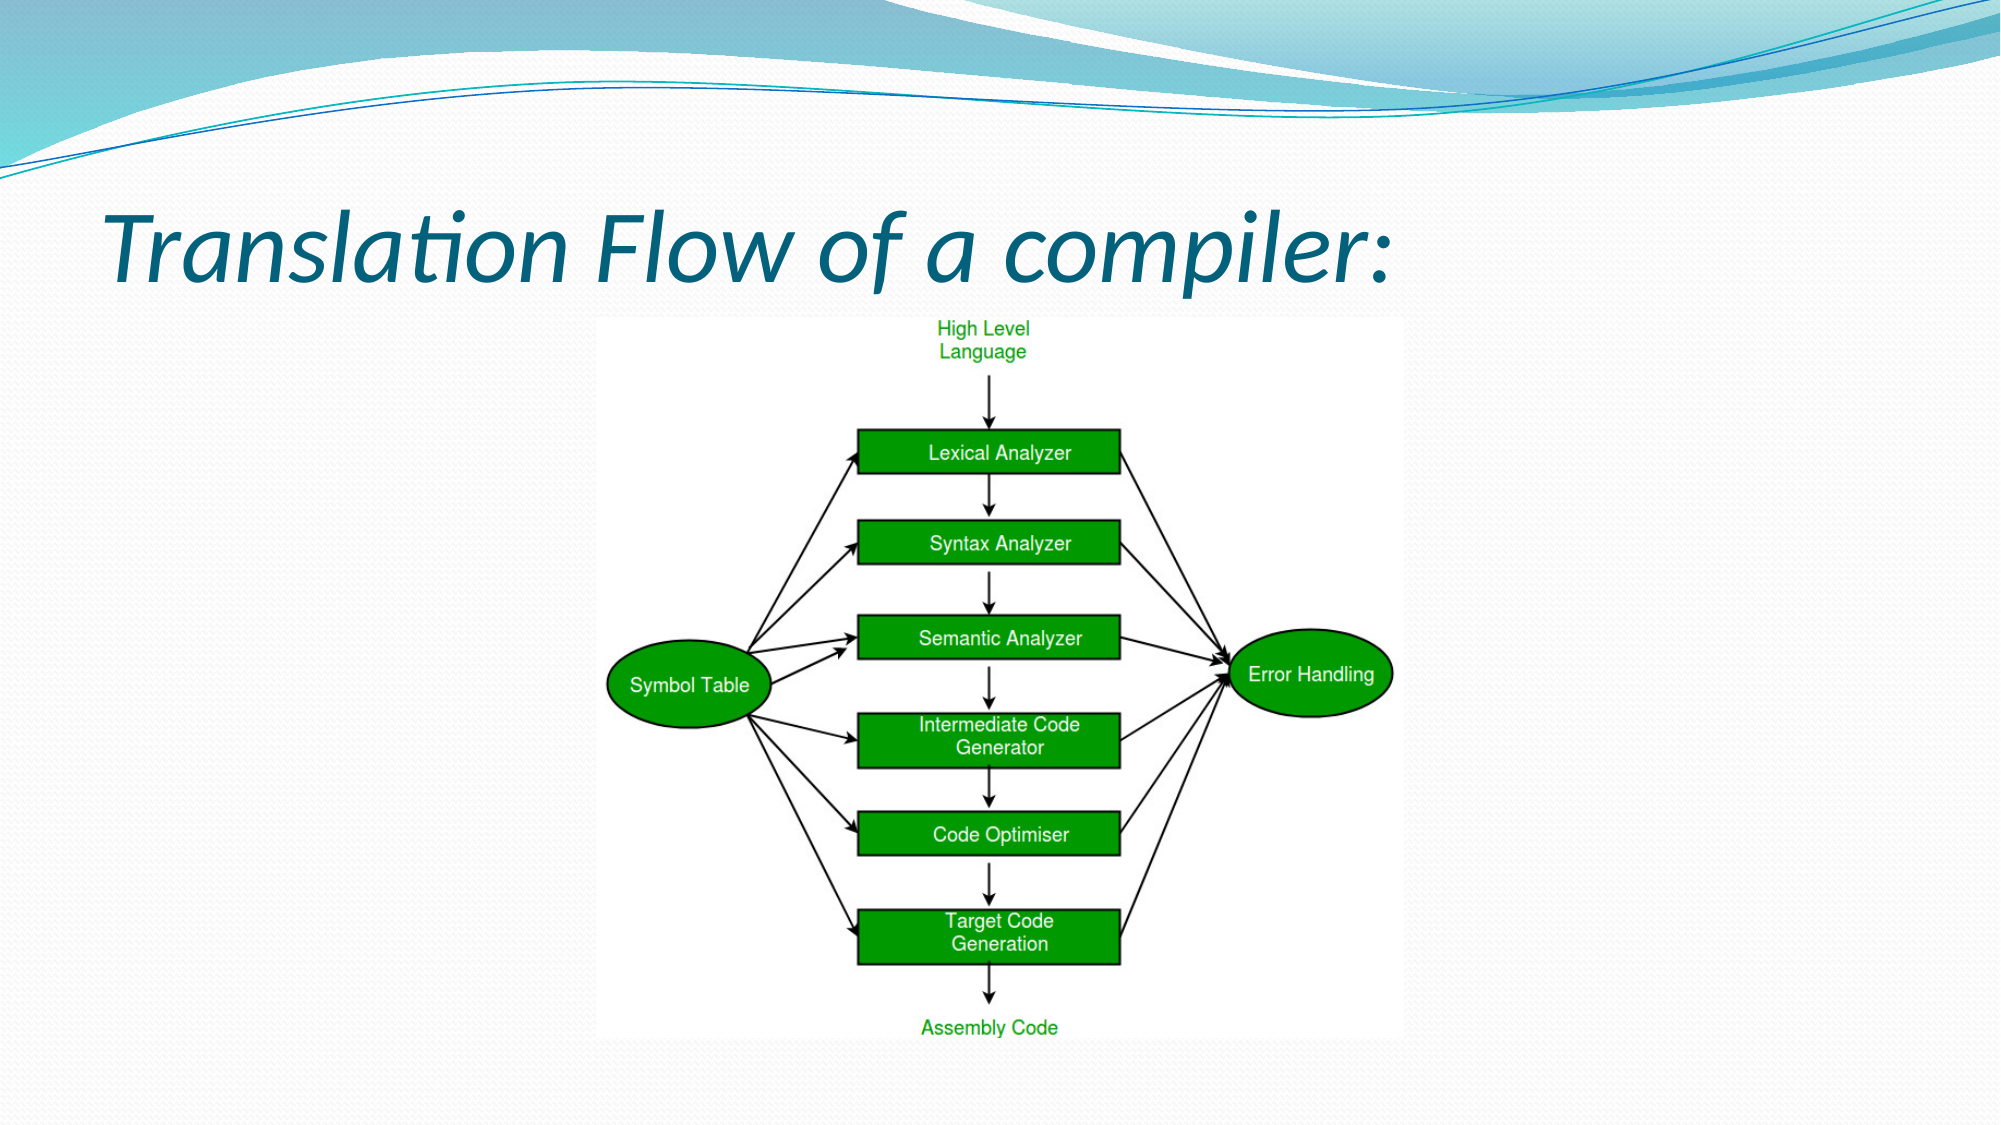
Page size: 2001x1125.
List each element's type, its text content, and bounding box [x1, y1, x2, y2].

title Translation Flow of a compiler: [99, 115, 1900, 303]
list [596, 317, 1404, 1038]
